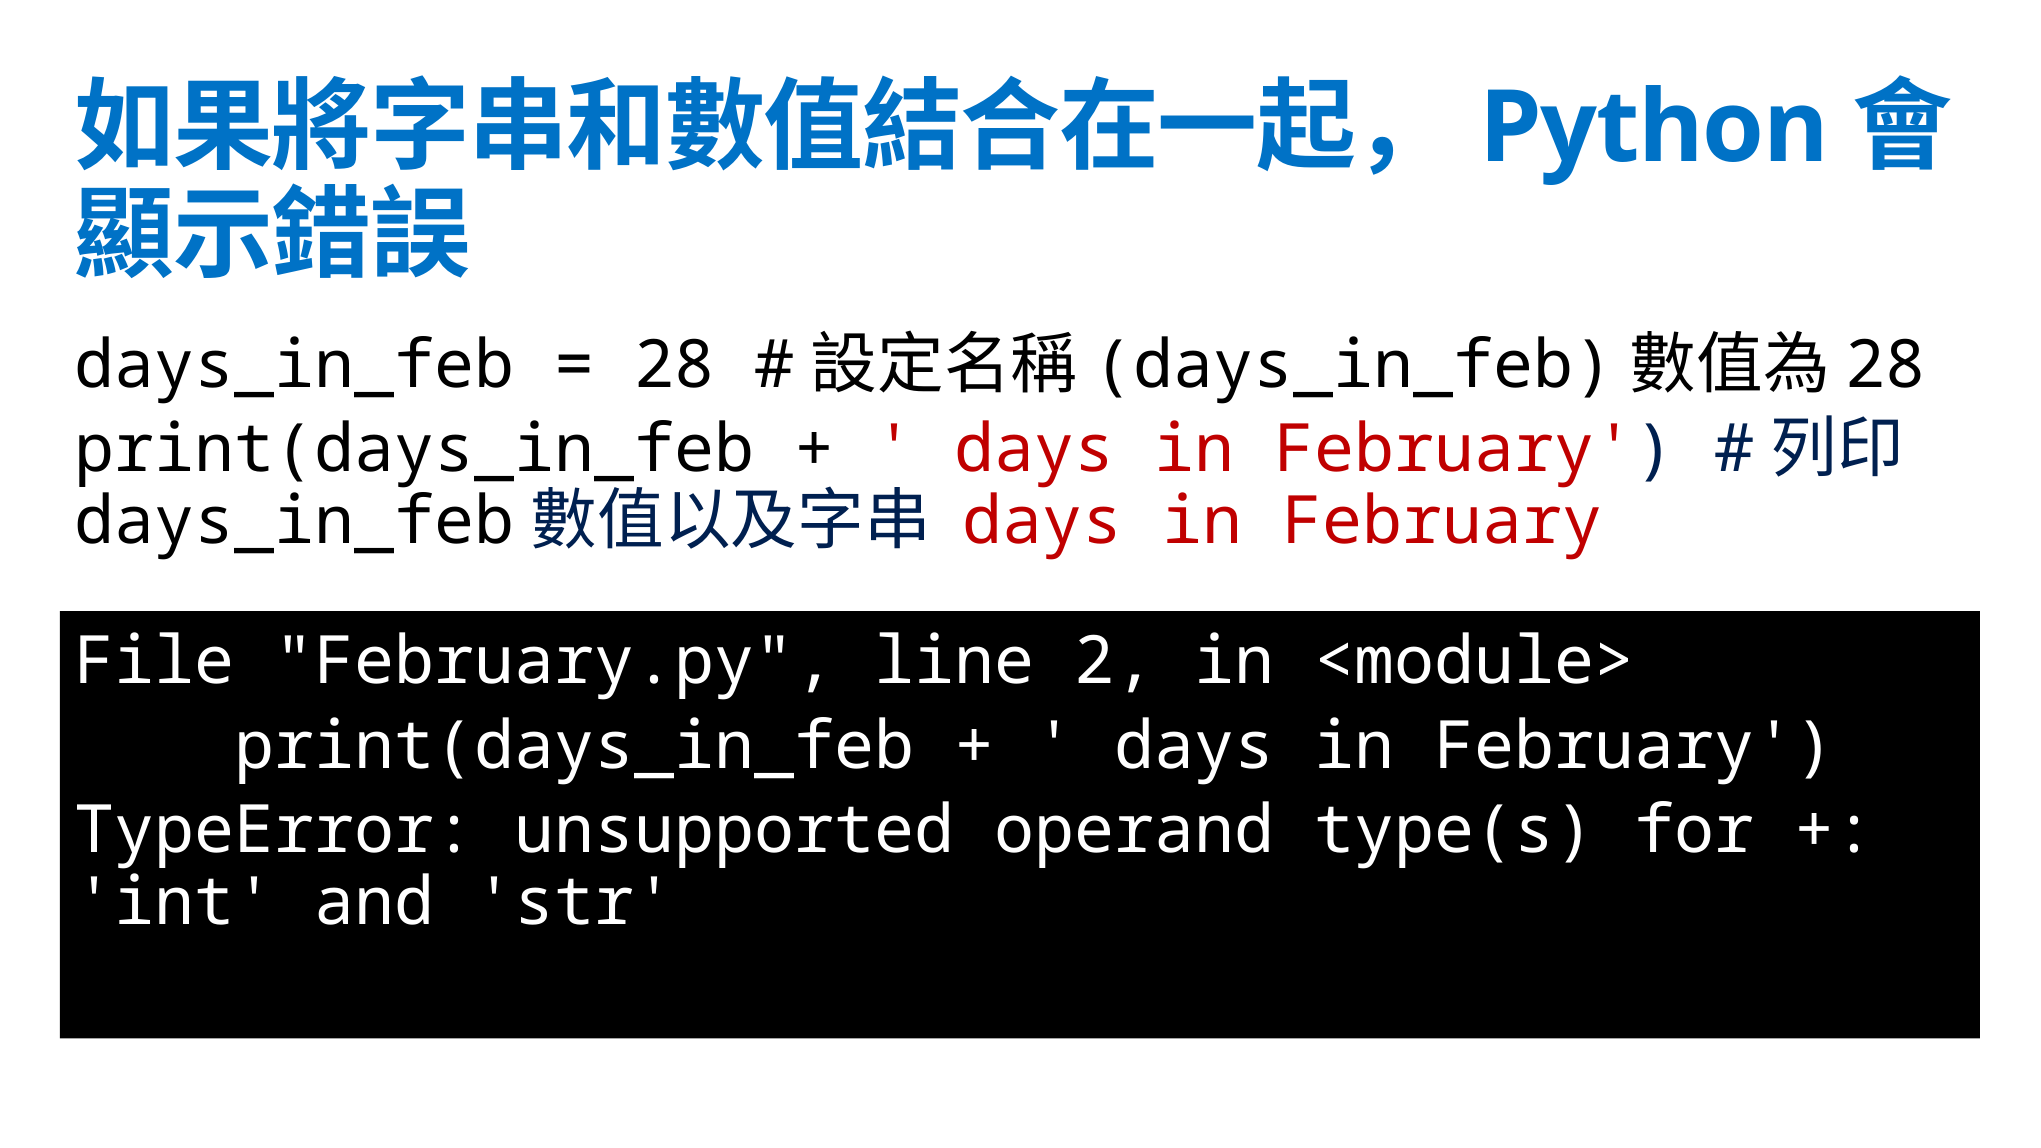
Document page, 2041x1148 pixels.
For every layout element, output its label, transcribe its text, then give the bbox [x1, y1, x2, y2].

text_box days_in_feb = 28 #設定名稱(days_in_feb)數值為28 print(days_in_feb + ' days in February') #列印days_in_feb數值以及字串 days in February [59, 314, 1980, 611]
text_box 如果將字串和數值結合在一起，Python會顯示錯誤 [59, 59, 1980, 210]
text_box File "February.py", line 2, in <module> print(days_in_feb + ' days in February') TypeError: unsupported operand type(s) for +: 'int' and 'str' [59, 611, 1980, 1039]
